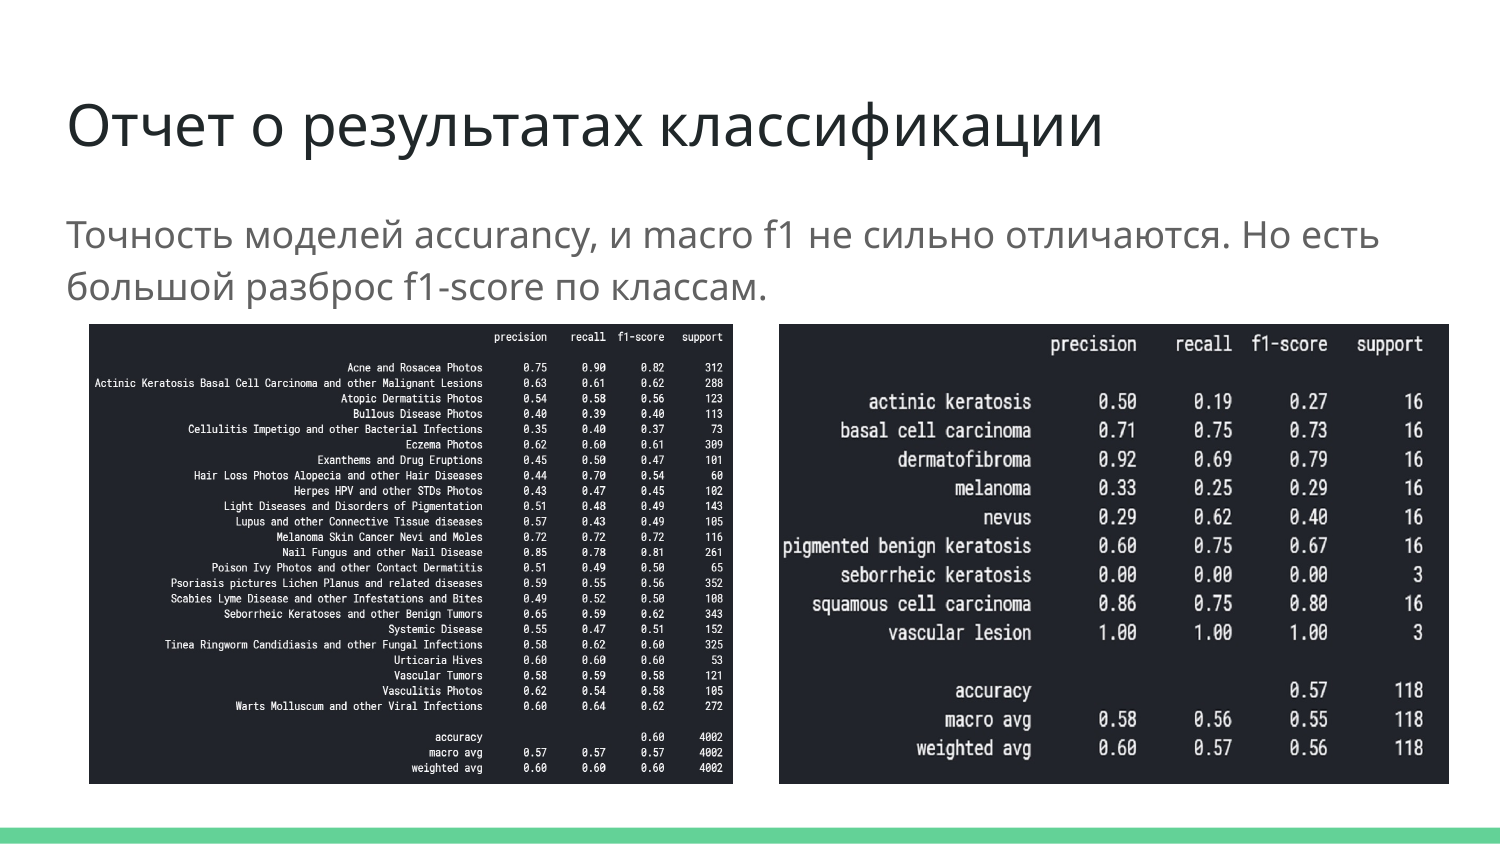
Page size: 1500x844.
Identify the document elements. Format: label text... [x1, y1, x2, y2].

list Точность моделей accurancy, и macro f1 не сильно отличаются. Но есть большой разброс f1-score по классам. [51, 189, 1449, 750]
picture [89, 323, 734, 785]
title Отчет о результатах классификации [51, 72, 1449, 167]
picture [778, 323, 1450, 785]
